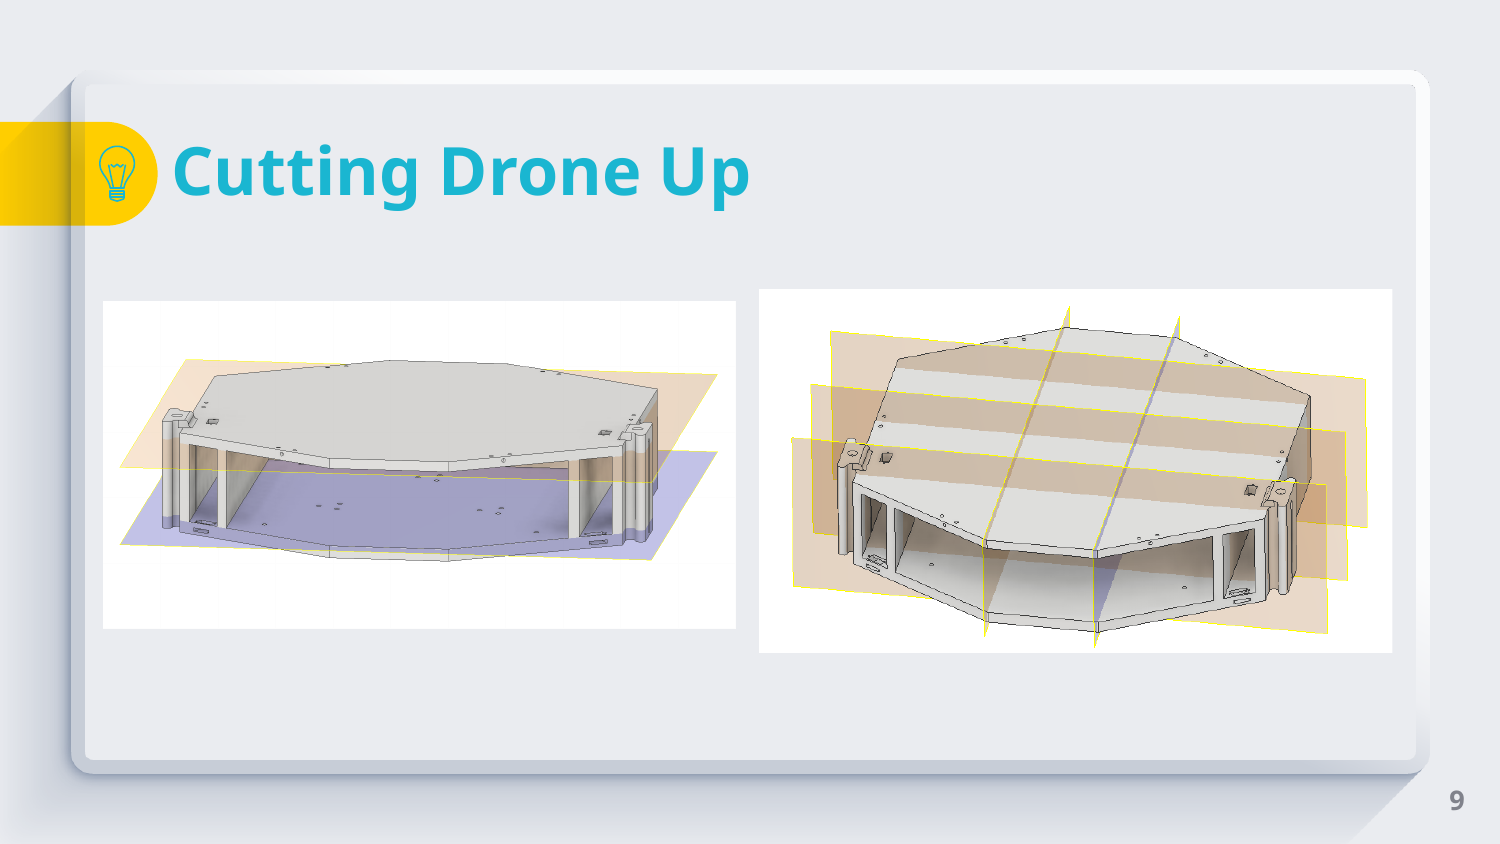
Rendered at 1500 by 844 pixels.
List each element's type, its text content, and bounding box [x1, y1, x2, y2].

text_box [99, 146, 135, 202]
slide_number 9 [1414, 759, 1500, 844]
title Cutting Drone Up [171, 121, 1354, 226]
picture [0, 0, 1500, 844]
